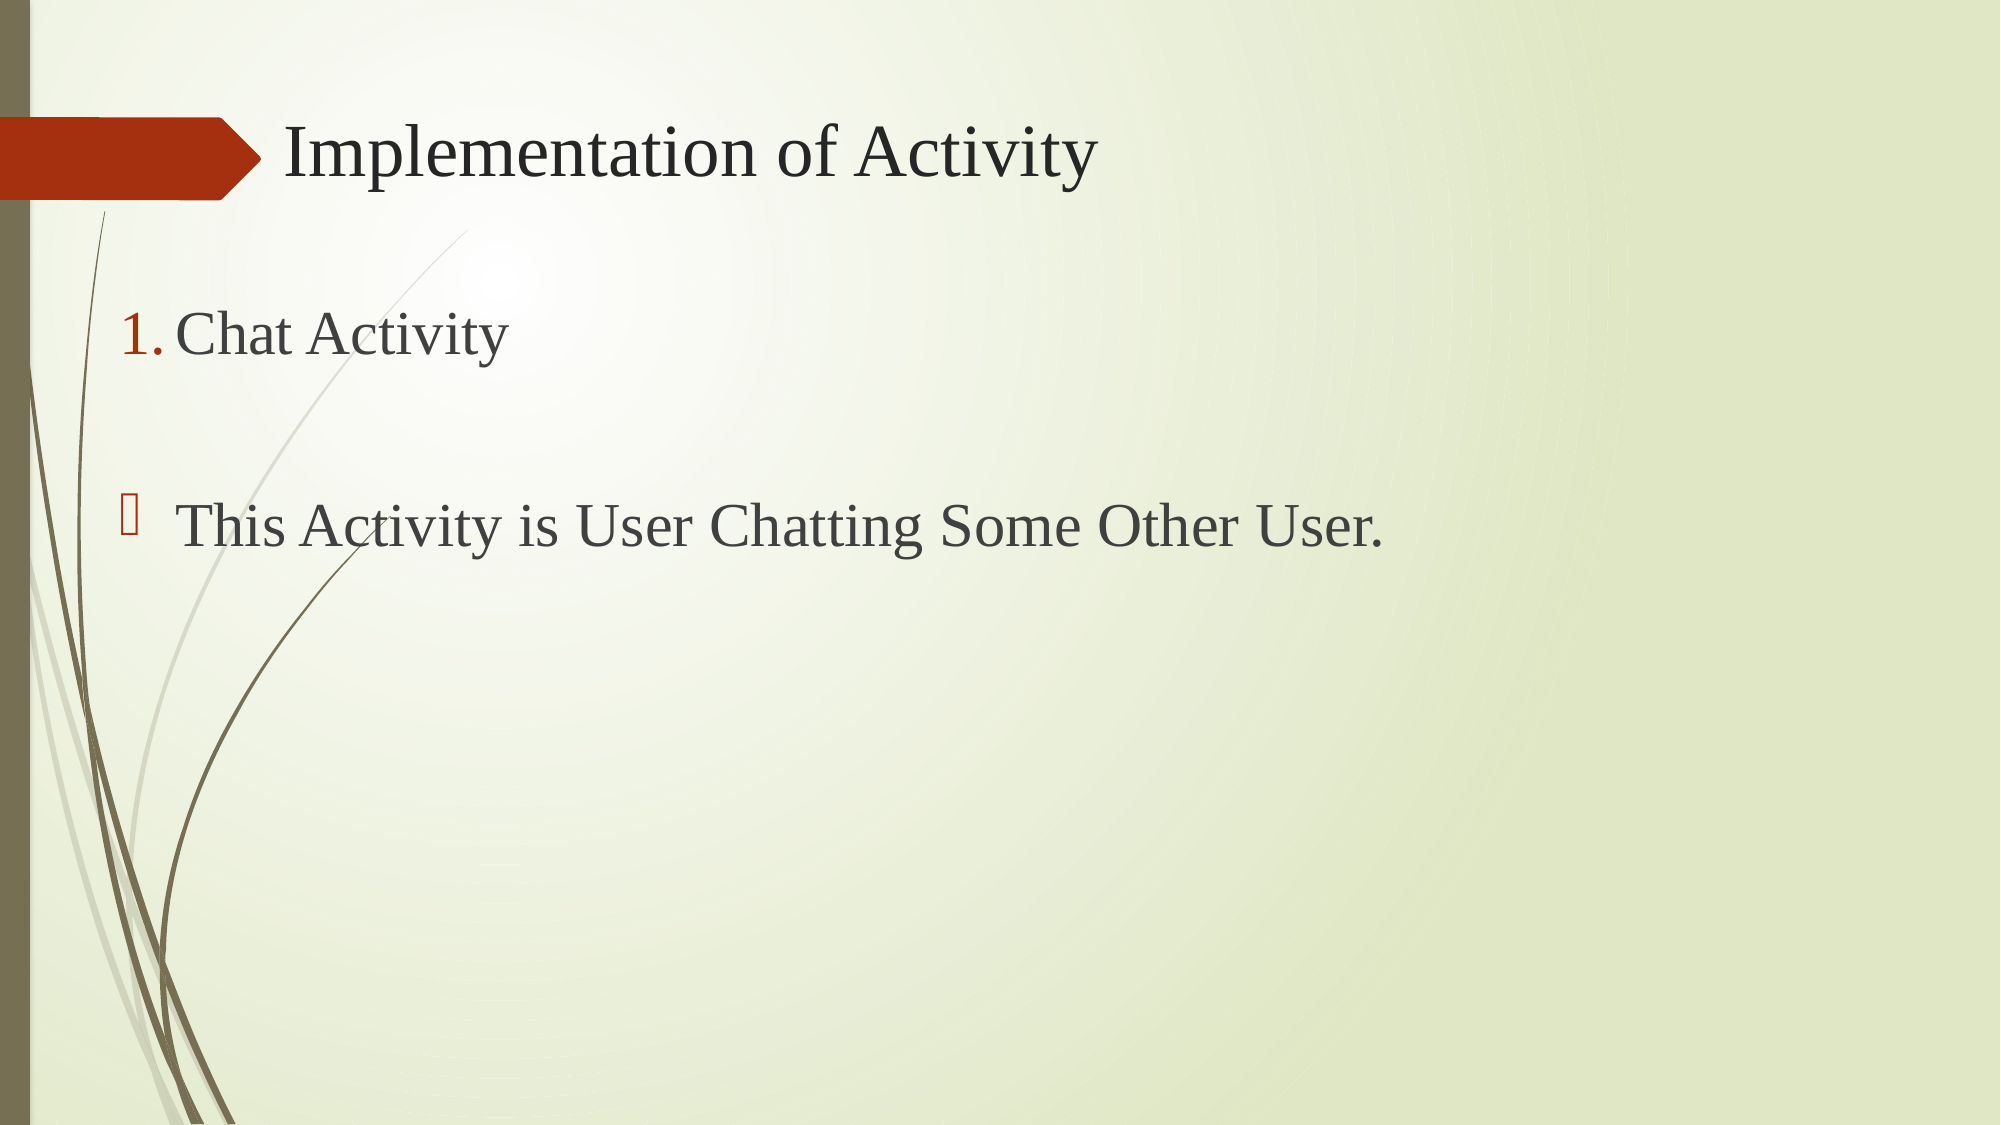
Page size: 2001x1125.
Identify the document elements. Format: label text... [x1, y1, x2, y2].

list Chat Activity This Activity is User Chatting Some Other User. [104, 284, 1896, 721]
title Implementation of Activity [269, 93, 1731, 218]
